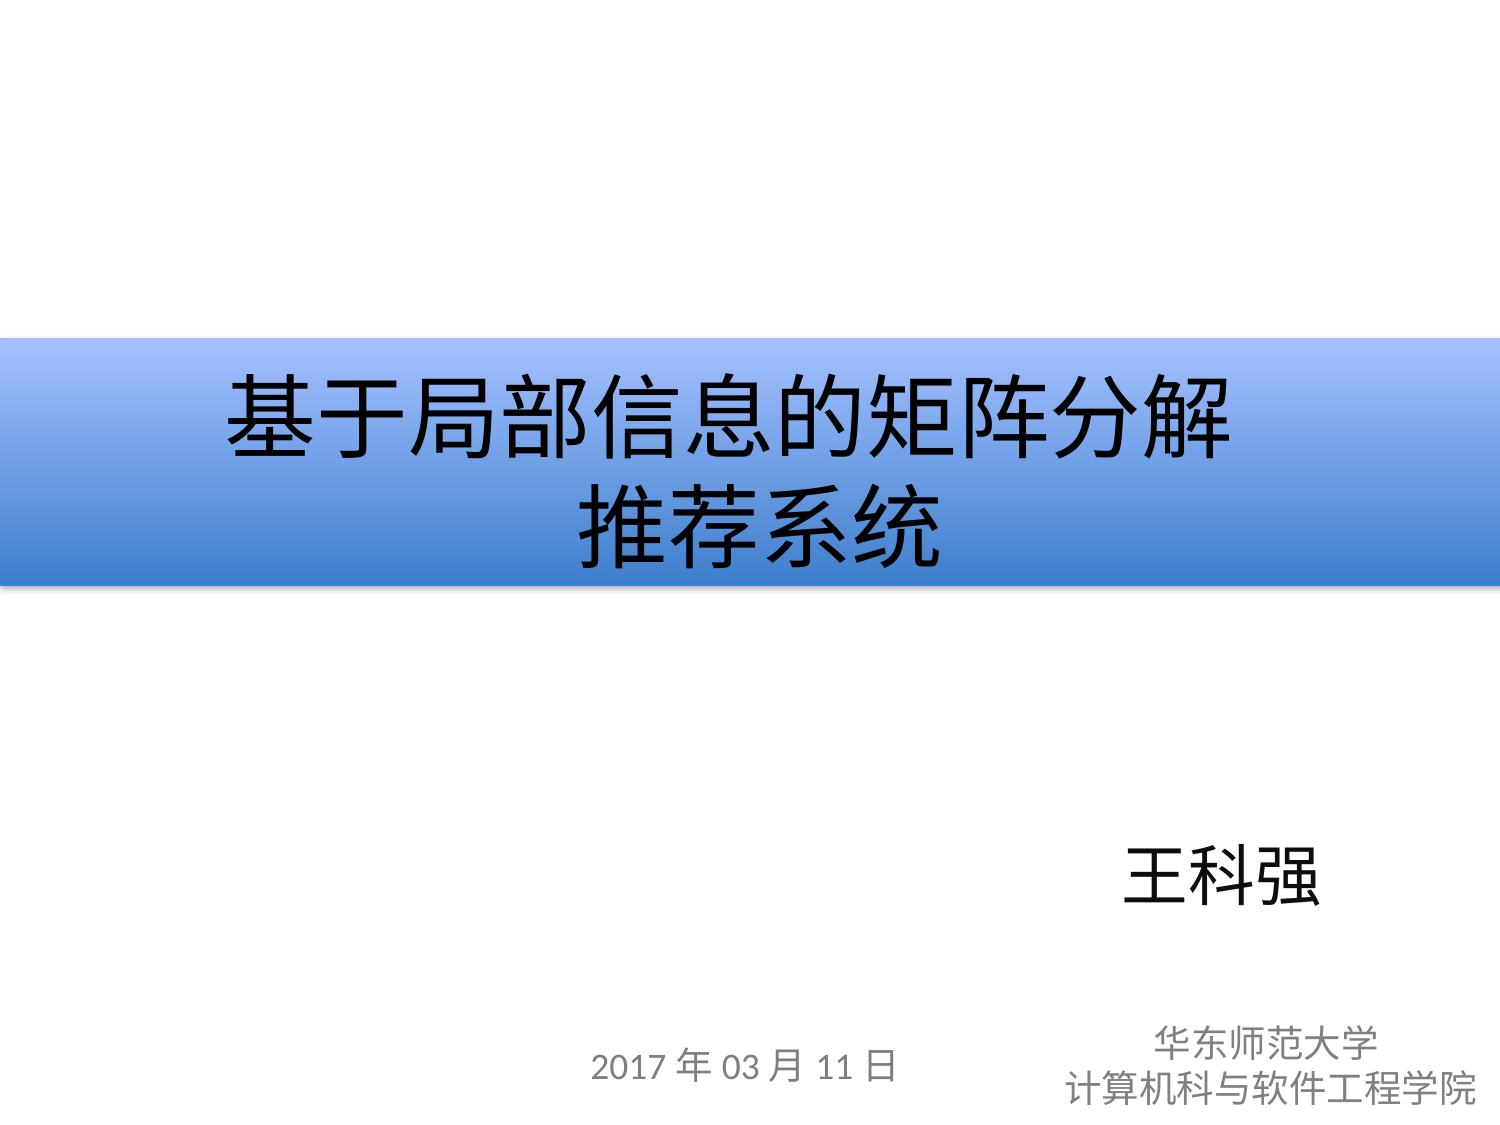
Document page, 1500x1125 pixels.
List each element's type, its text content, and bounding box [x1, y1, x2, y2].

title 基于局部信息的矩阵分解 推荐系统 [112, 349, 1388, 591]
text_box 2017年03月11日 [575, 1034, 915, 1095]
subtitle 王科强 [974, 834, 1470, 976]
text_box 华东师范大学 计算机科与软件工程学院 [1044, 1012, 1497, 1117]
